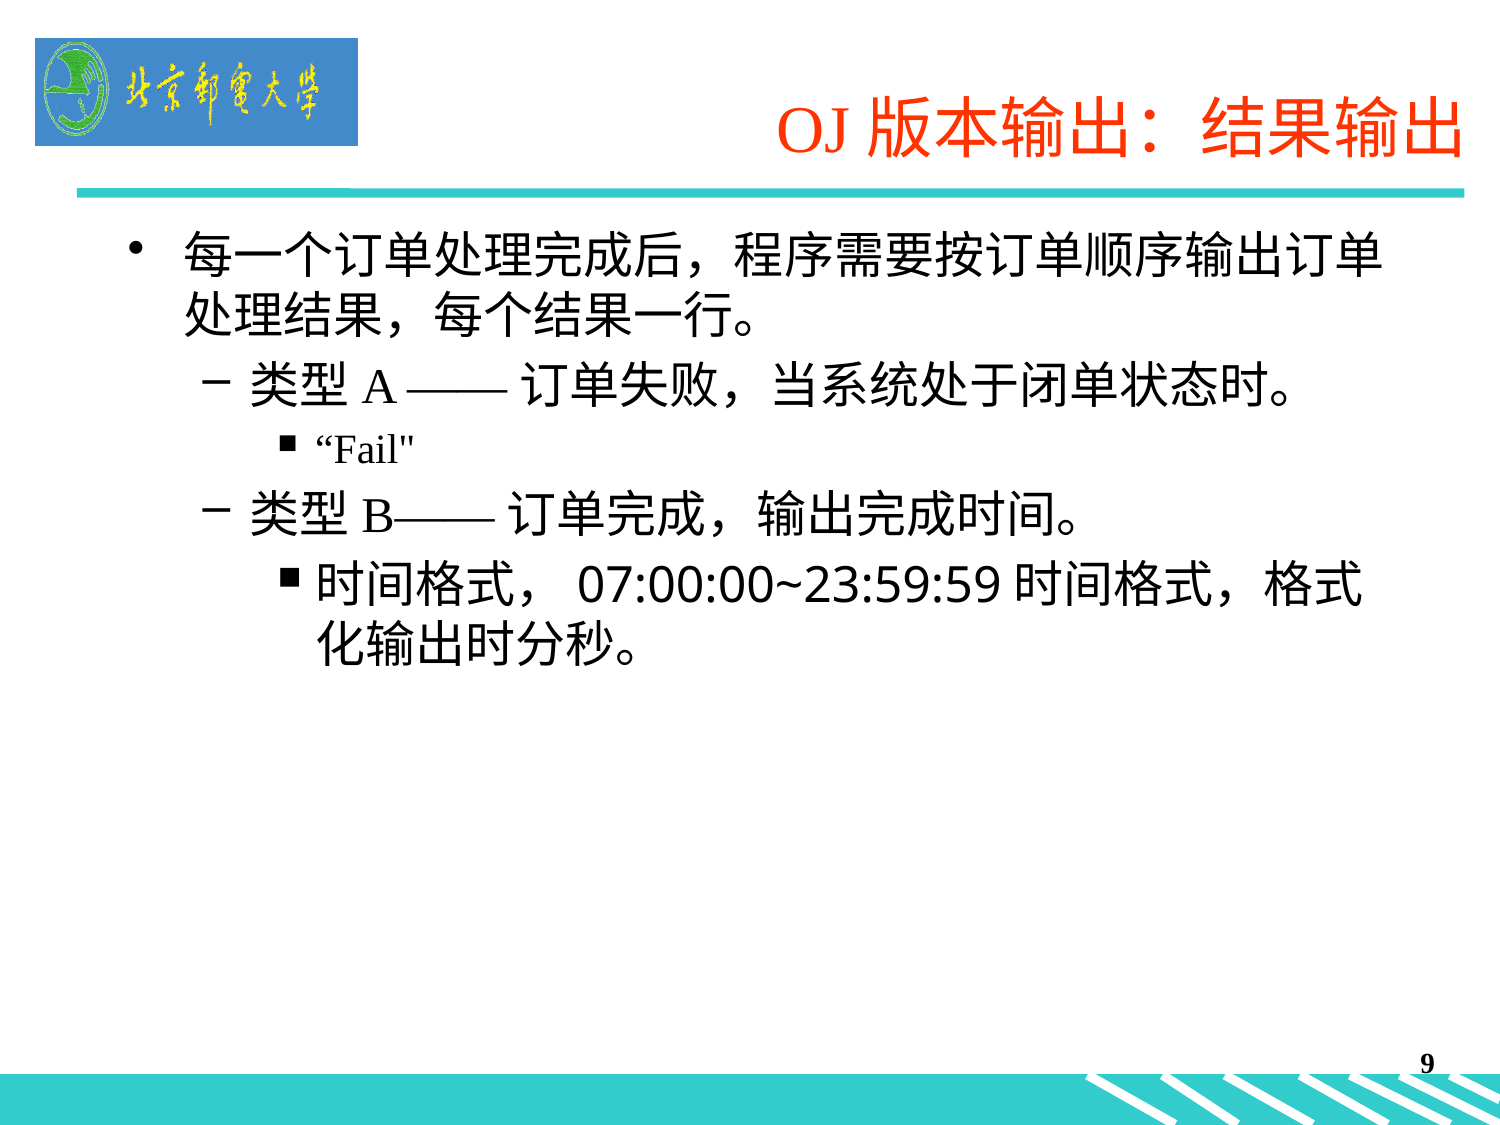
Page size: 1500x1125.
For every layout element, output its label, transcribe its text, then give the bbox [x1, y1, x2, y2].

title OJ版本输出：结果输出 [207, 66, 1483, 185]
list 每一个订单处理完成后，程序需要按订单顺序输出订单处理结果，每个结果一行。 类型A ——订单失败，当系统处于闭单状态时。 “Fail" 类型B——订单完成，输出完成时间。 时间格式，07:00:00~23:59:59时间格式，格式化输出时分秒。 [112, 216, 1400, 973]
picture [34, 37, 358, 146]
text_box 9 [1137, 1037, 1450, 1113]
